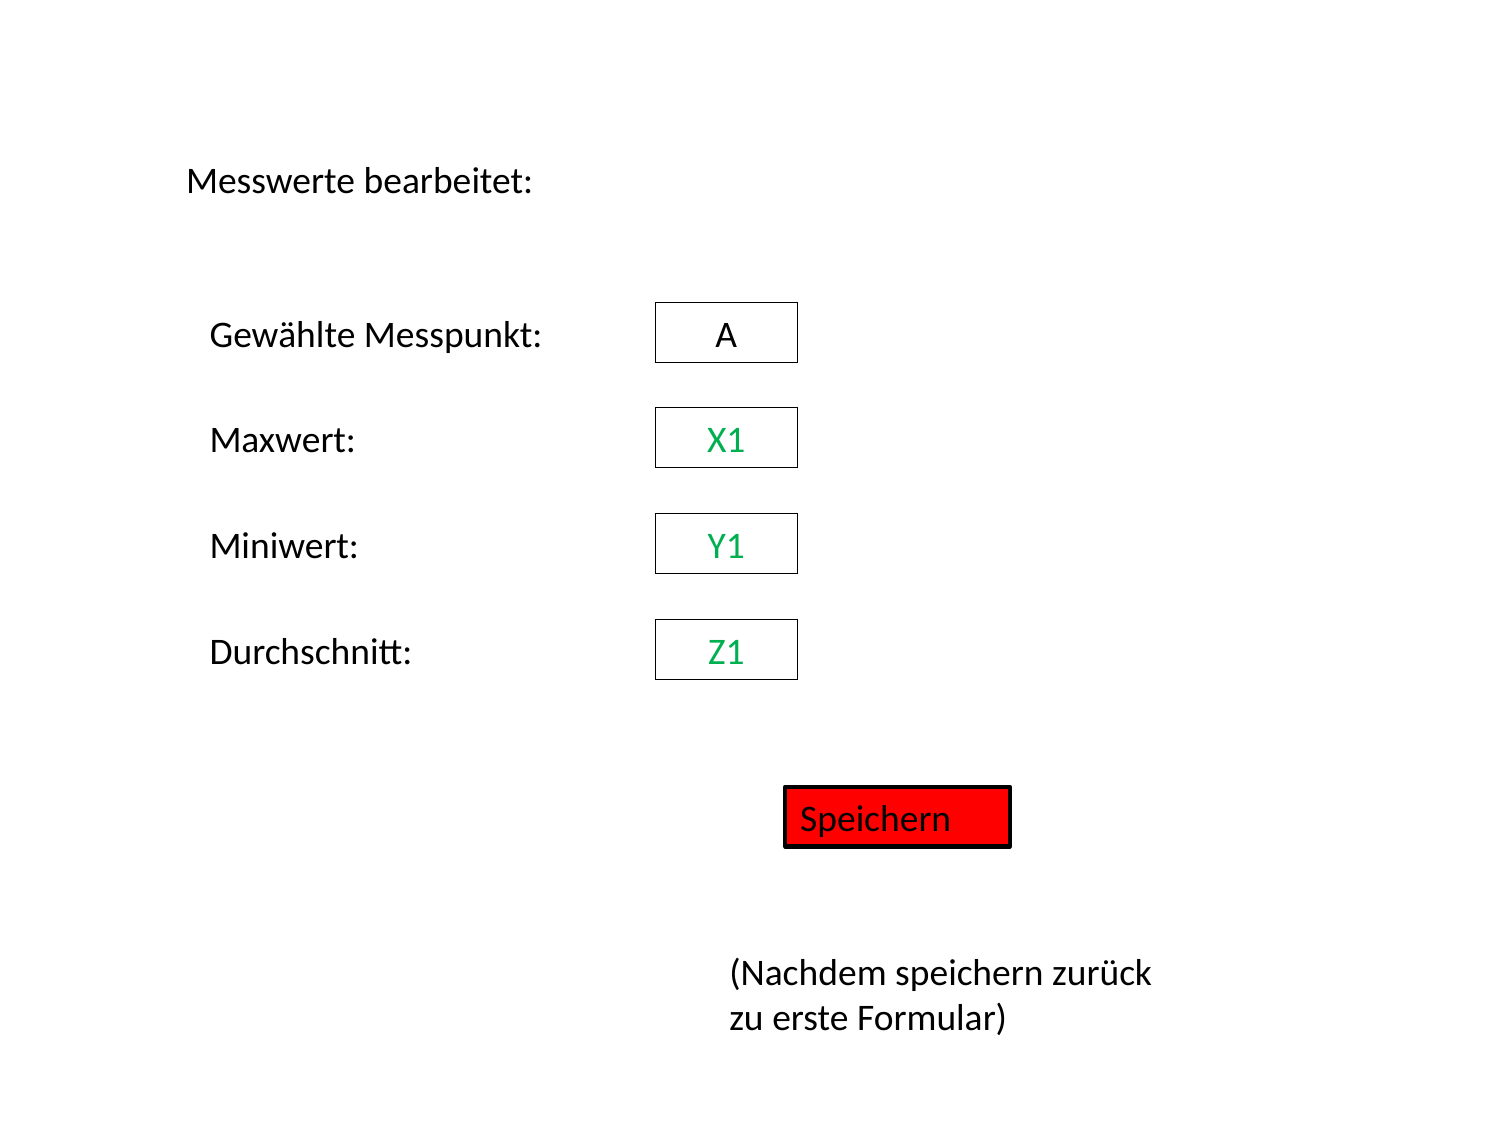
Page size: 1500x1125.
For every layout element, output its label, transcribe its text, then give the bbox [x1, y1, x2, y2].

text_box (Nachdem speichern zurück zu erste Formular) [714, 940, 1199, 1046]
text_box A [655, 302, 798, 363]
text_box Maxwert: [194, 407, 561, 468]
text_box Z1 [655, 619, 798, 680]
text_box Gewählte Messpunkt: [194, 302, 561, 363]
text_box Durchschnitt: [194, 619, 561, 680]
text_box Speichern [783, 785, 1012, 849]
text_box Messwerte bearbeitet: [171, 148, 573, 209]
text_box Miniwert: [194, 513, 561, 574]
text_box Y1 [655, 513, 798, 574]
text_box X1 [655, 407, 798, 468]
